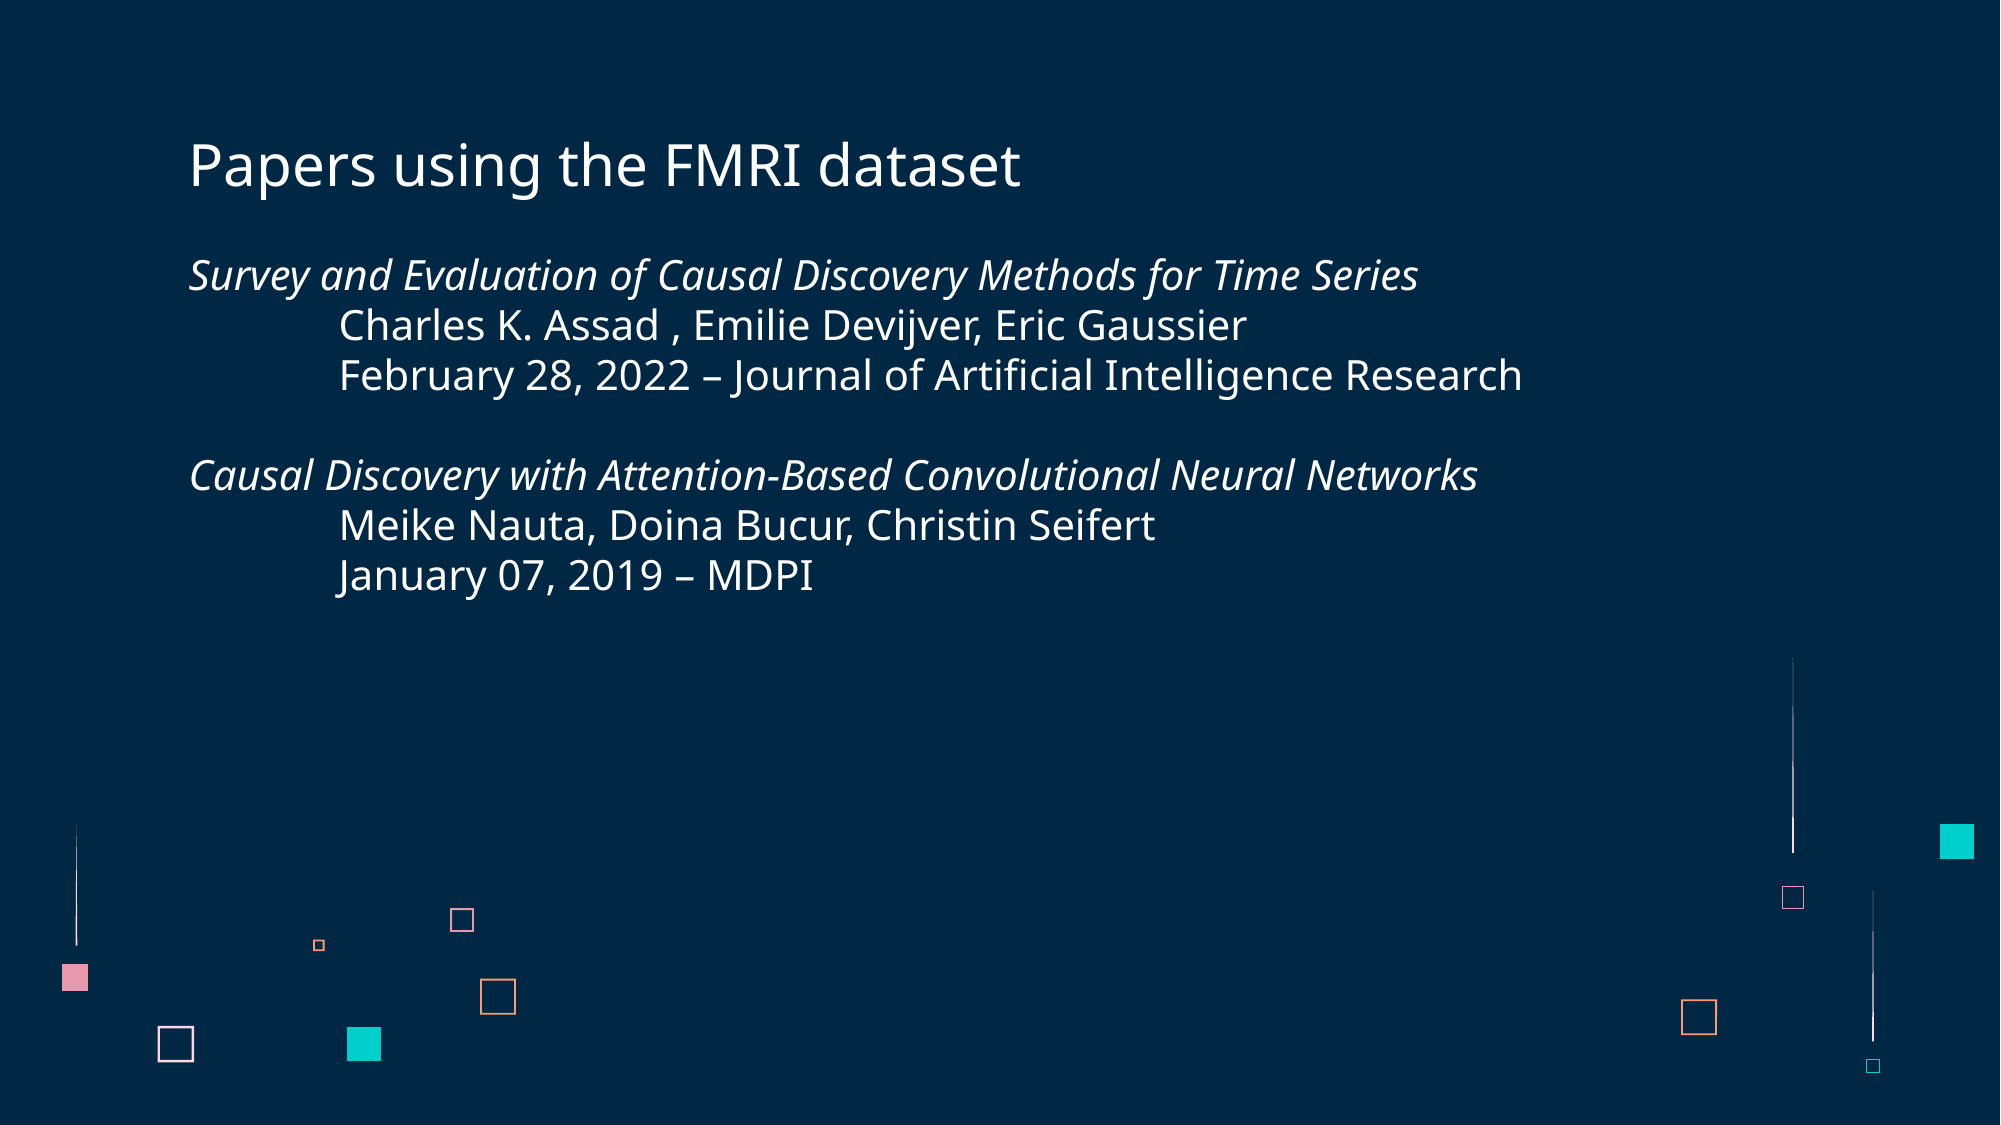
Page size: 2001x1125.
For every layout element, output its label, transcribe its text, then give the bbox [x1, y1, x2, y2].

text_box Papers using the FMRI dataset Survey and Evaluation of Causal Discovery Methods for Time Series Charles K. Assad , Emilie Devijver, Eric Gaussier February 28, 2022 – Journal of Artificial Intelligence Research Causal Discovery with Attention-Based Convolutional Neural Networks Meike Nauta, Doina Bucur, Christin Seifert January 07, 2019 – MDPI [143, 108, 1946, 808]
